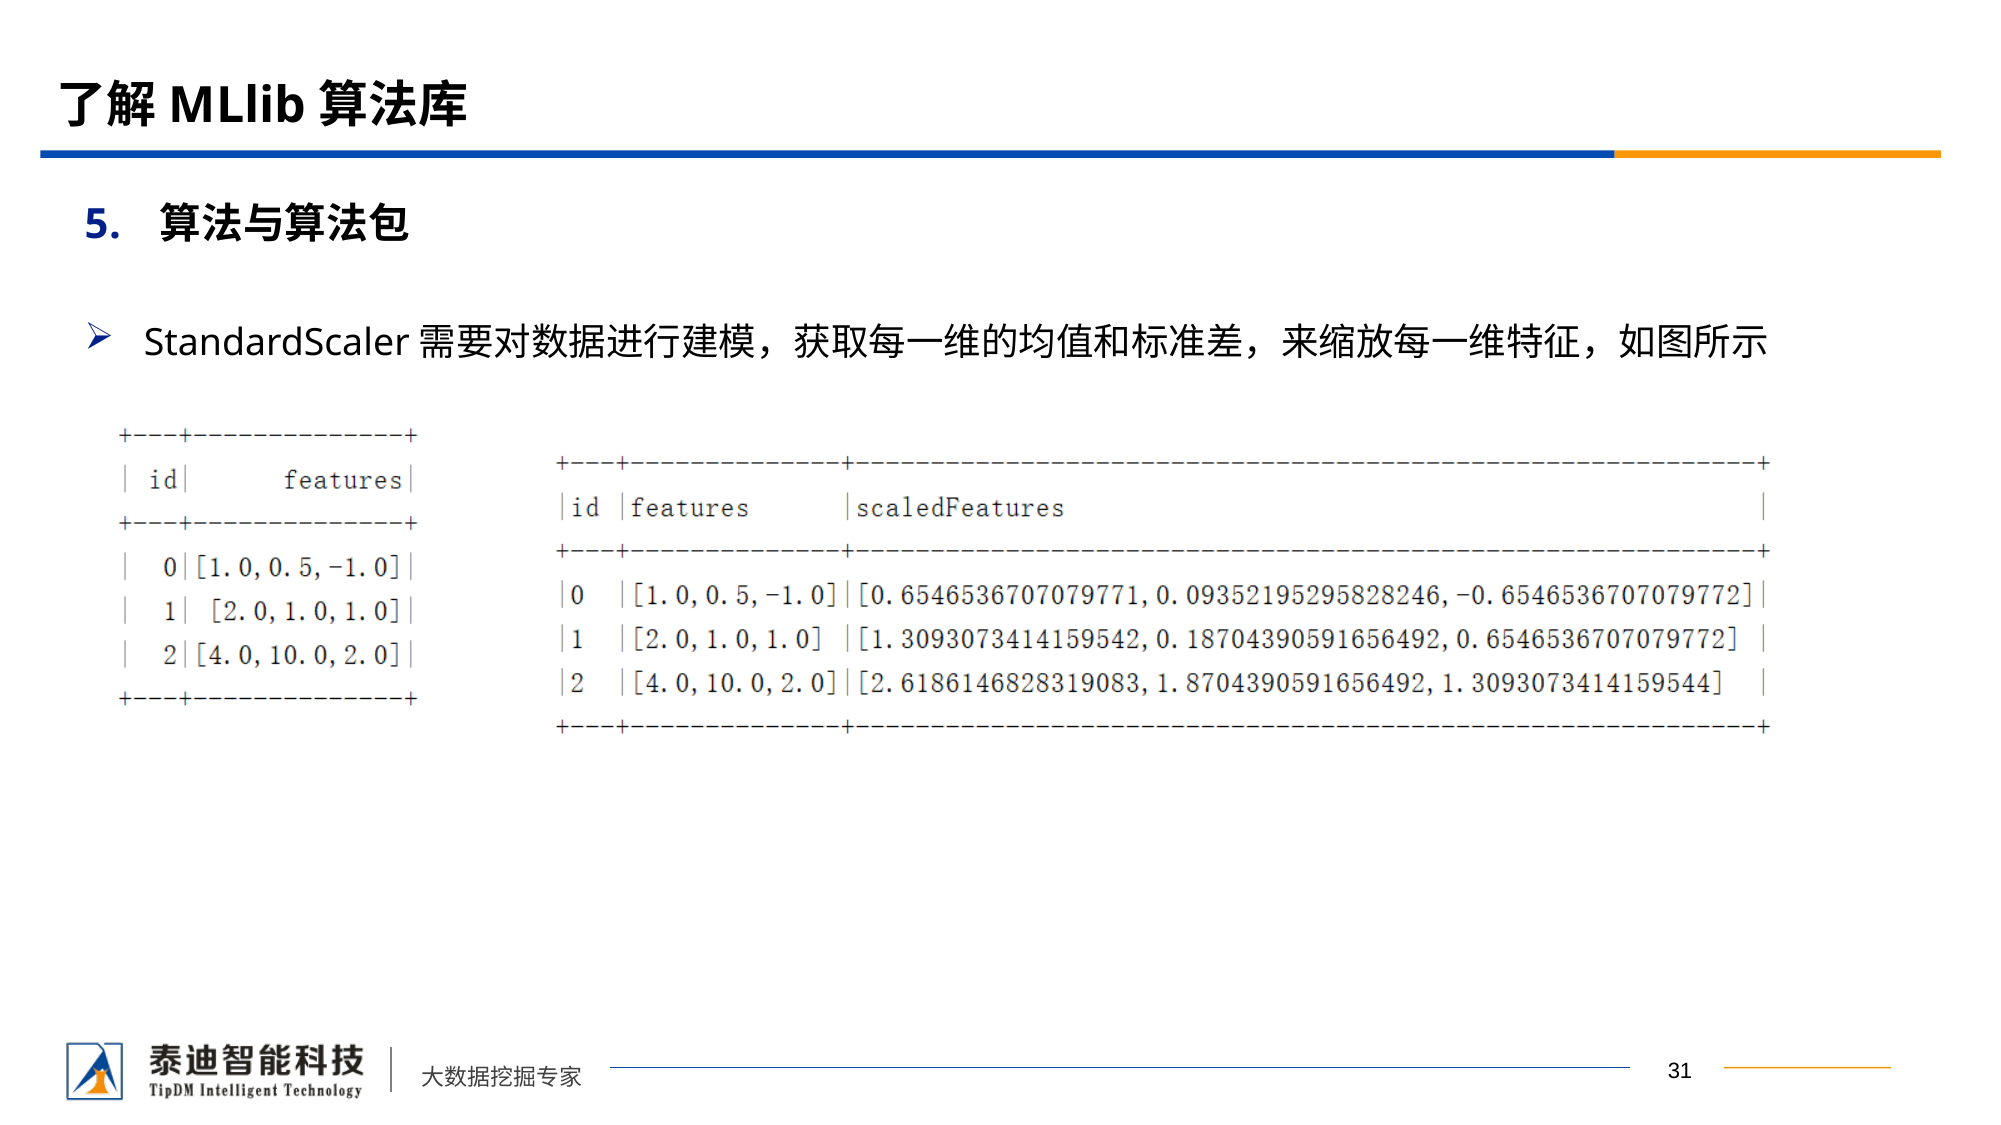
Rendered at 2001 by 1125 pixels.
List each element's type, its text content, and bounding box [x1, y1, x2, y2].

title 了解MLlib算法库 [41, 58, 1842, 146]
picture [533, 416, 1863, 775]
list 算法与算法包 [69, 186, 1892, 257]
picture [62, 1028, 368, 1107]
list StandardScaler需要对数据进行建模，获取每一维的均值和标准差，来缩放每一维特征，如图所示 [69, 287, 1892, 395]
picture [97, 416, 503, 709]
